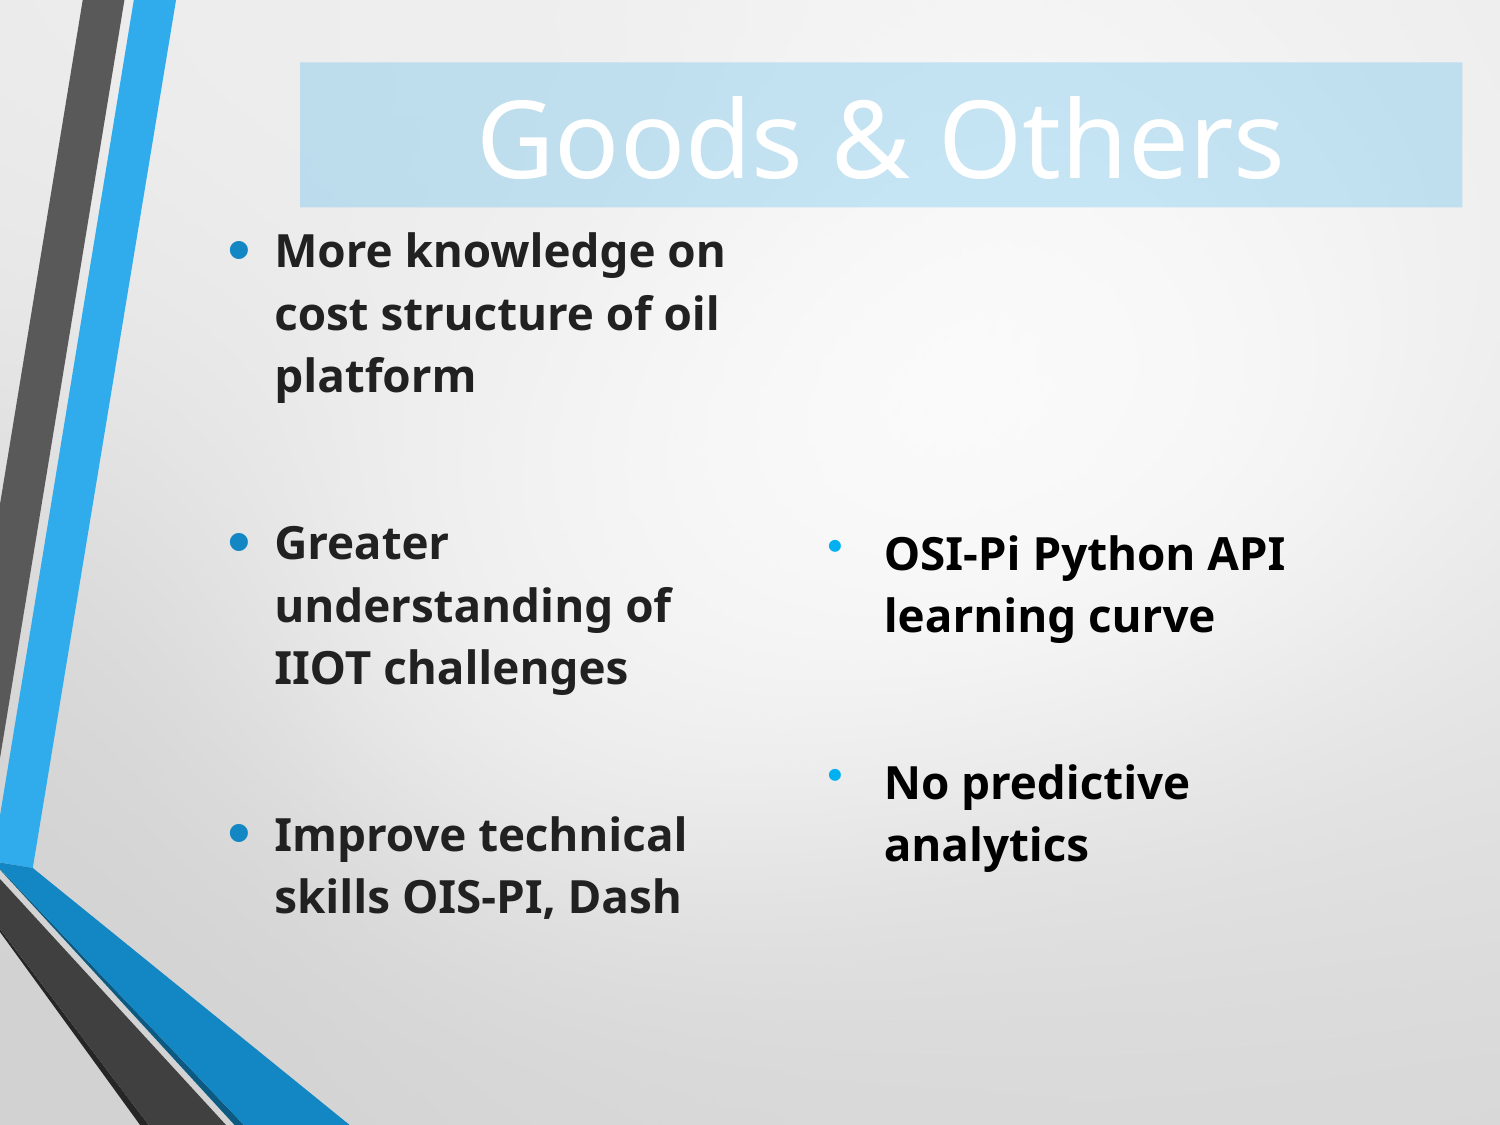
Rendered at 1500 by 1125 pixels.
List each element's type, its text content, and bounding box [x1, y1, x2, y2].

list More knowledge on cost structure of oil platform Greater understanding of IIOT challenges Improve technical skills OIS-PI, Dash [212, 362, 782, 1025]
text_box OSI-Pi Python API learning curve No predictive analytics [812, 362, 1382, 1025]
title Goods & Others [300, 62, 1463, 208]
